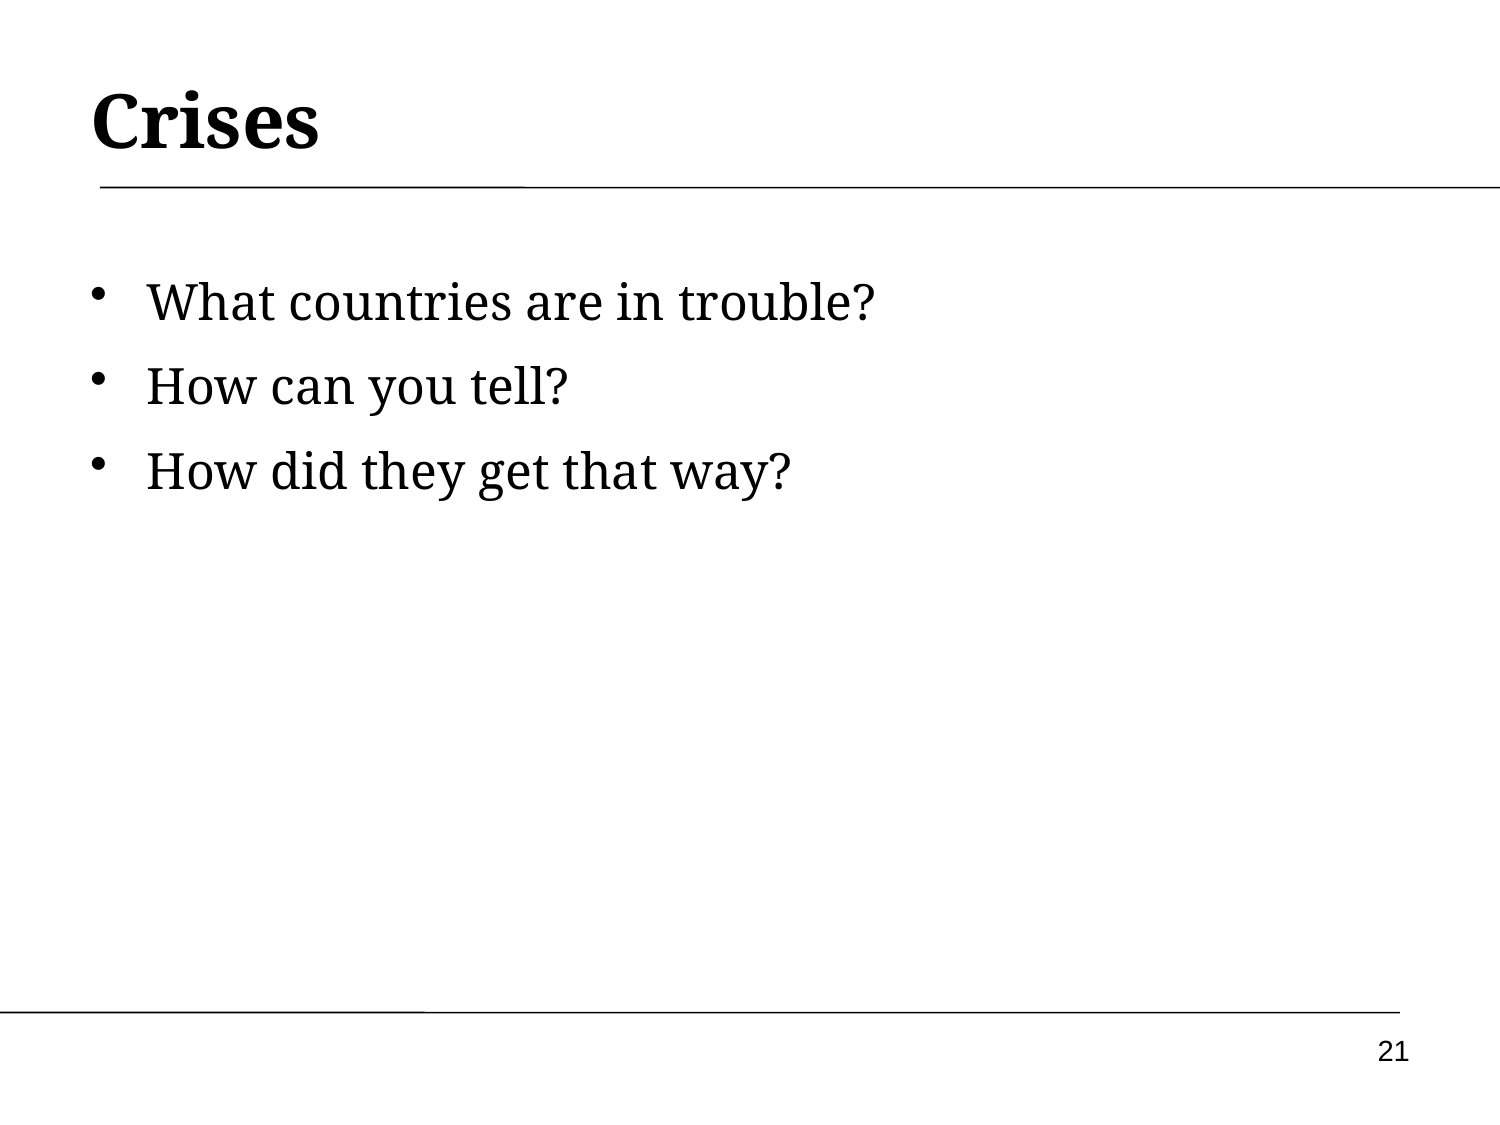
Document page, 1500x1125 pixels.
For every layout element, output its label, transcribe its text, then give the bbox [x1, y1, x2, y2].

slide_number 21 [1074, 1024, 1426, 1103]
list What countries are in trouble? How can you tell? How did they get that way? [74, 262, 1426, 1006]
title Crises [74, 49, 1426, 188]
